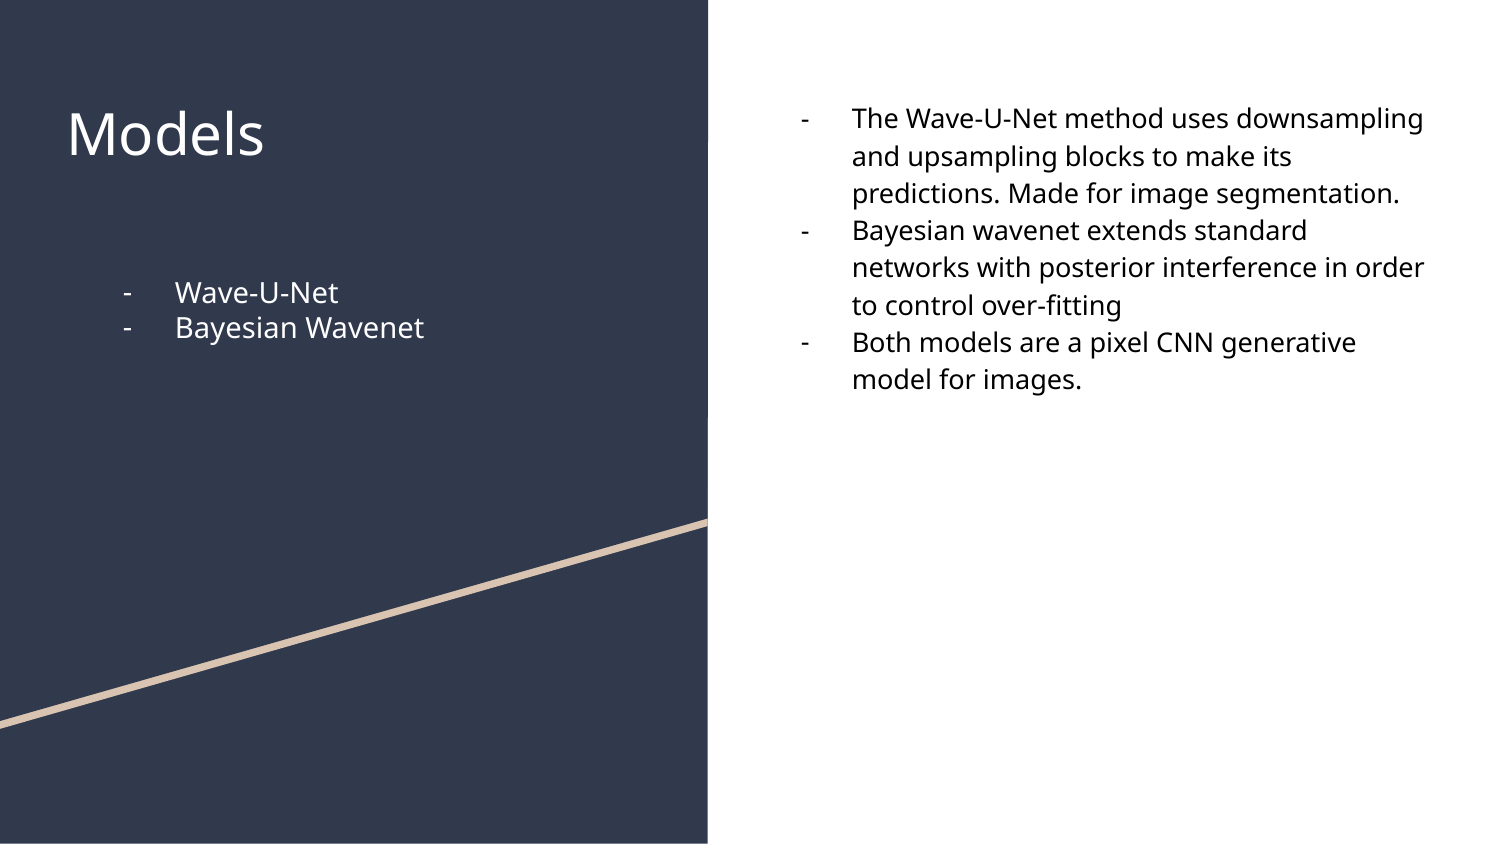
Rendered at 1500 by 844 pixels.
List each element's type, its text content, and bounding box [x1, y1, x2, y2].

list The Wave-U-Net method uses downsampling and upsampling blocks to make its predictions. Made for image segmentation. Bayesian wavenet extends standard networks with posterior interference in order to control over-fitting Both models are a pixel CNN generative model for images. [761, 82, 1446, 755]
text_box Wave-U-Net Bayesian Wavenet [84, 258, 626, 359]
title Models [51, 82, 660, 212]
